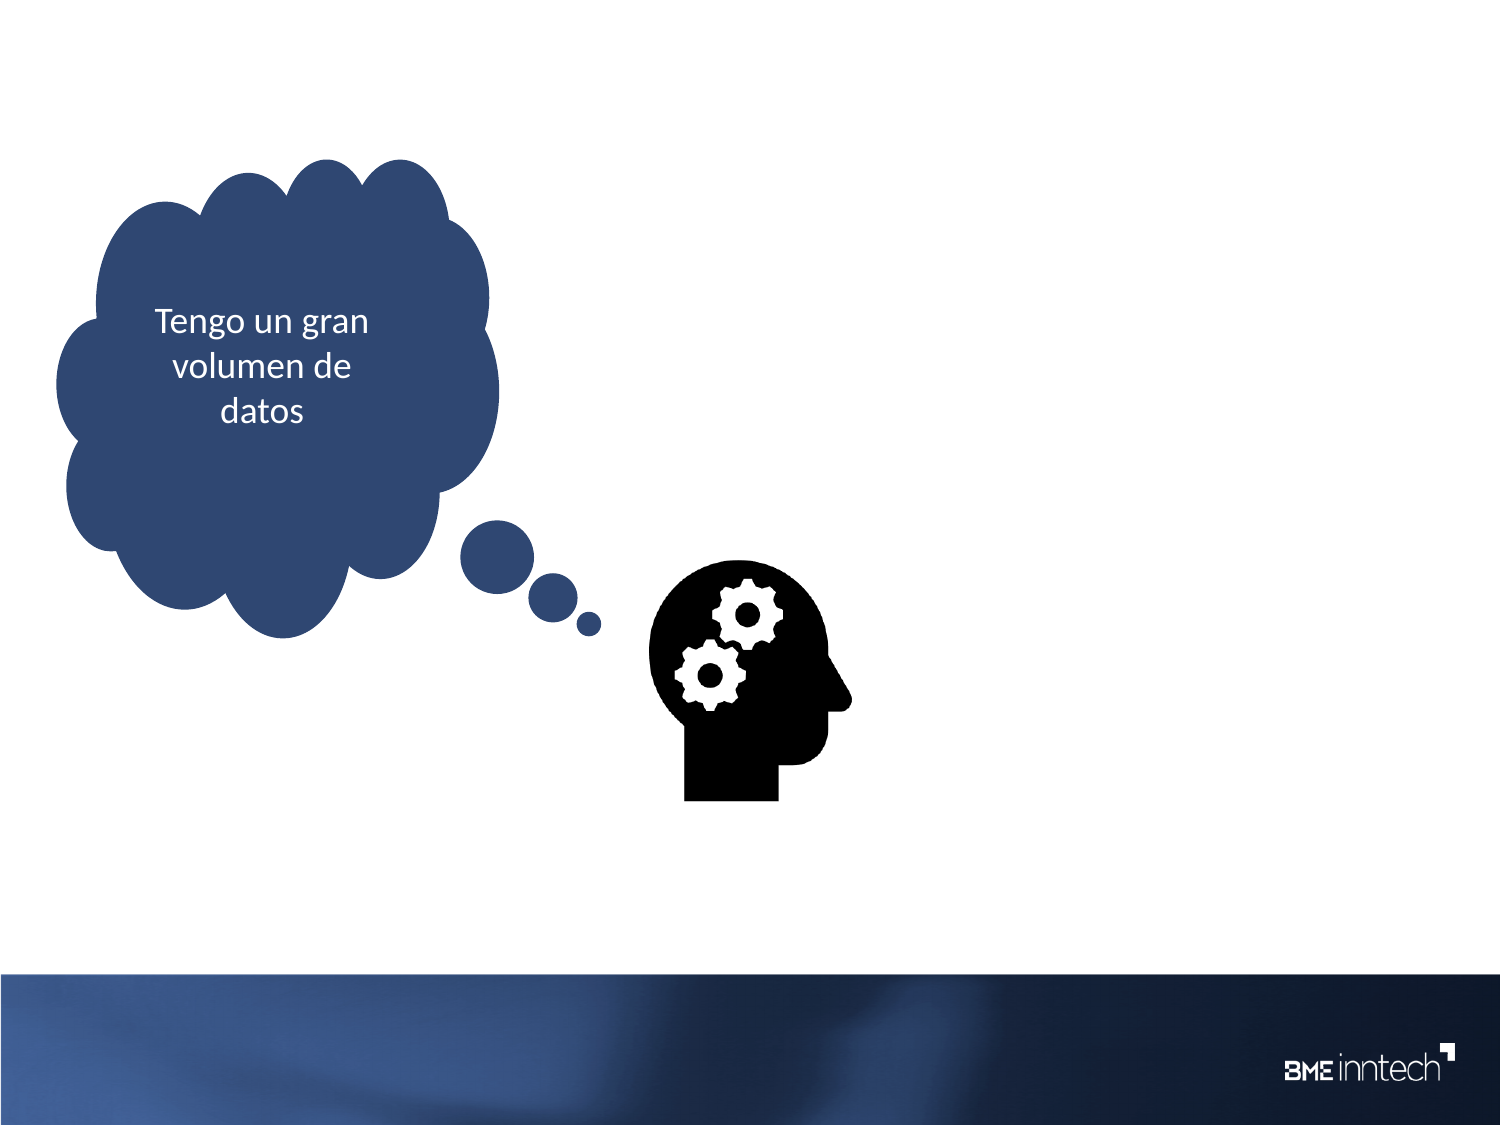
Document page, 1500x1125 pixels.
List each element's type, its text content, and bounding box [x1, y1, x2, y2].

text_box Tengo un gran volumen de datos [575, 610, 603, 638]
picture [2, 975, 1500, 1125]
text_box Tengo un gran volumen de datos [55, 158, 501, 640]
text_box Tengo un gran volumen de datos [527, 572, 579, 624]
picture [607, 543, 893, 830]
text_box Tengo un gran volumen de datos [459, 519, 536, 596]
